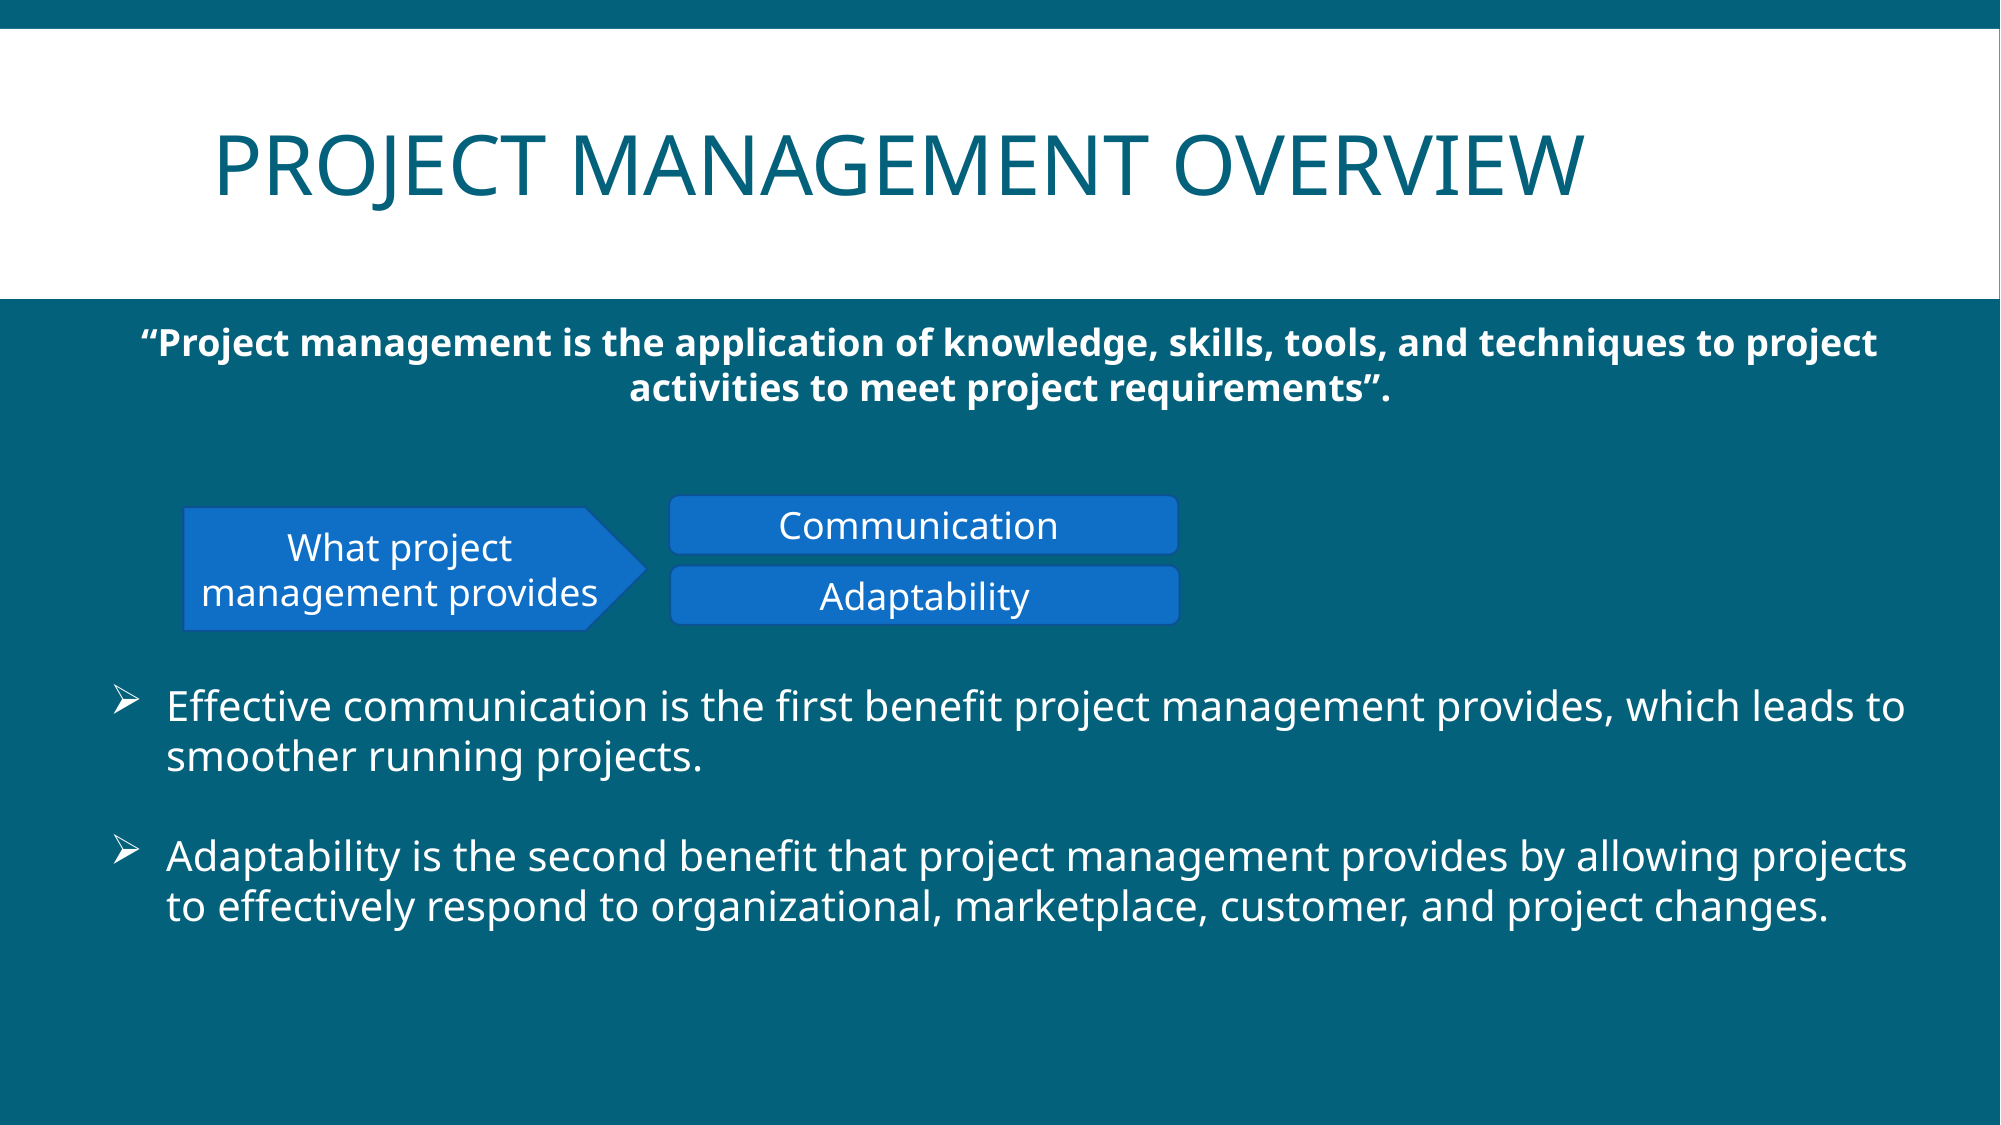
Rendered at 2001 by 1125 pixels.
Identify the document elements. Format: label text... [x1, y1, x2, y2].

text_box “Project management is the application of knowledge, skills, tools, and techniques to project activities to meet project requirements”. Effective communication is the first benefit project management provides, which leads to smoother running projects. Adaptability is the second benefit that project management provides by allowing projects to effectively respond to organizational, marketplace, customer, and project changes. [95, 311, 1927, 1072]
text_box Communication [667, 494, 1180, 556]
title Project management overview [197, 46, 1803, 295]
text_box What project management provides [182, 506, 649, 633]
text_box Adaptability [669, 564, 1181, 626]
